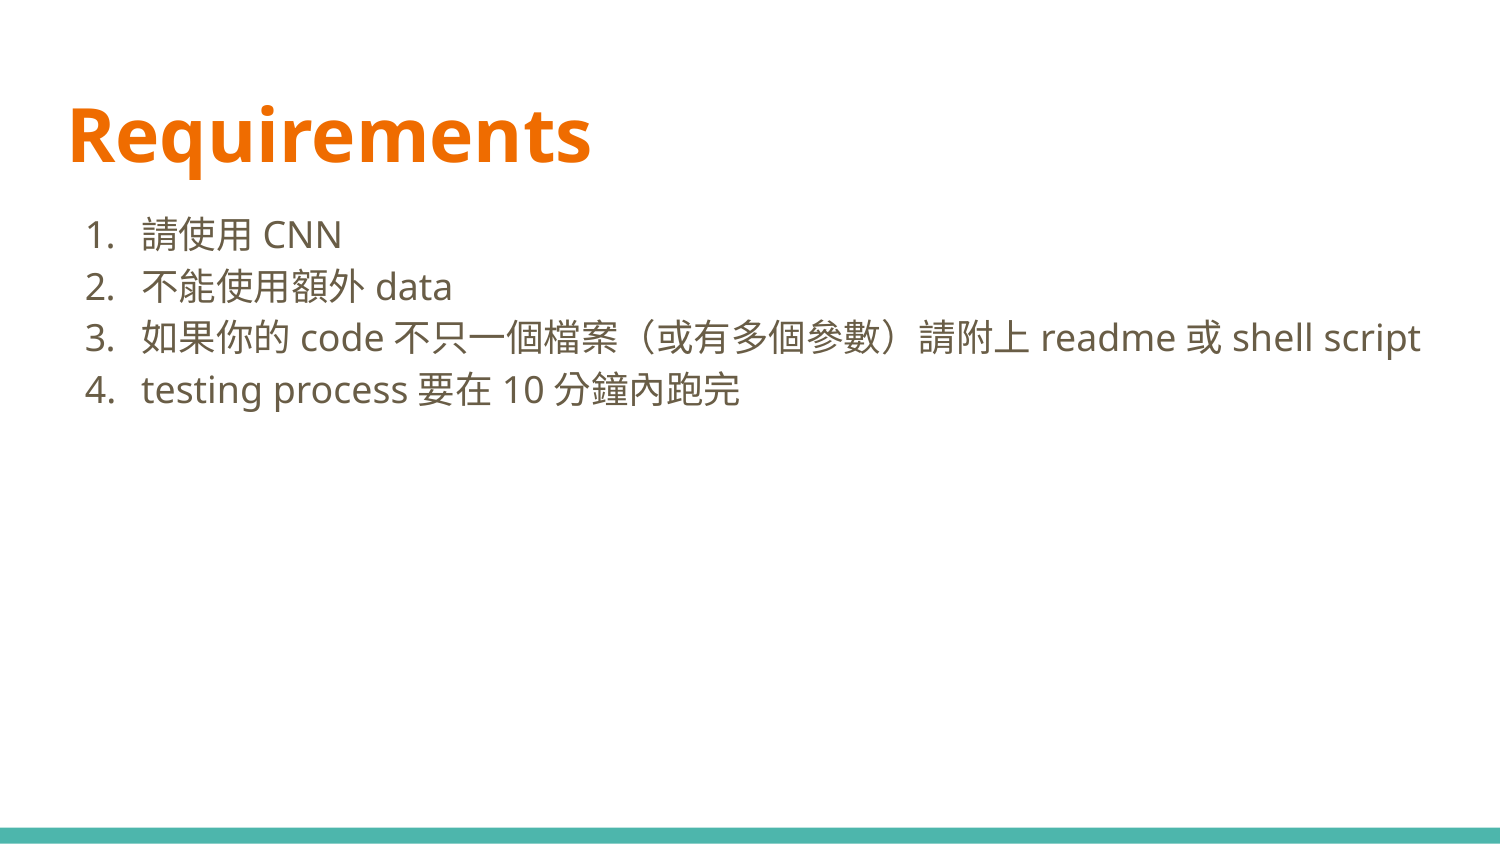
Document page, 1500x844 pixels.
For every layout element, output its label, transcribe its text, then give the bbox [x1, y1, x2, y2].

text_box 請使用CNN 不能使用額外data 如果你的code不只一個檔案（或有多個參數）請附上readme或shell script testing process要在10分鐘內跑完 [51, 188, 1449, 750]
title Requirements [51, 72, 1449, 188]
